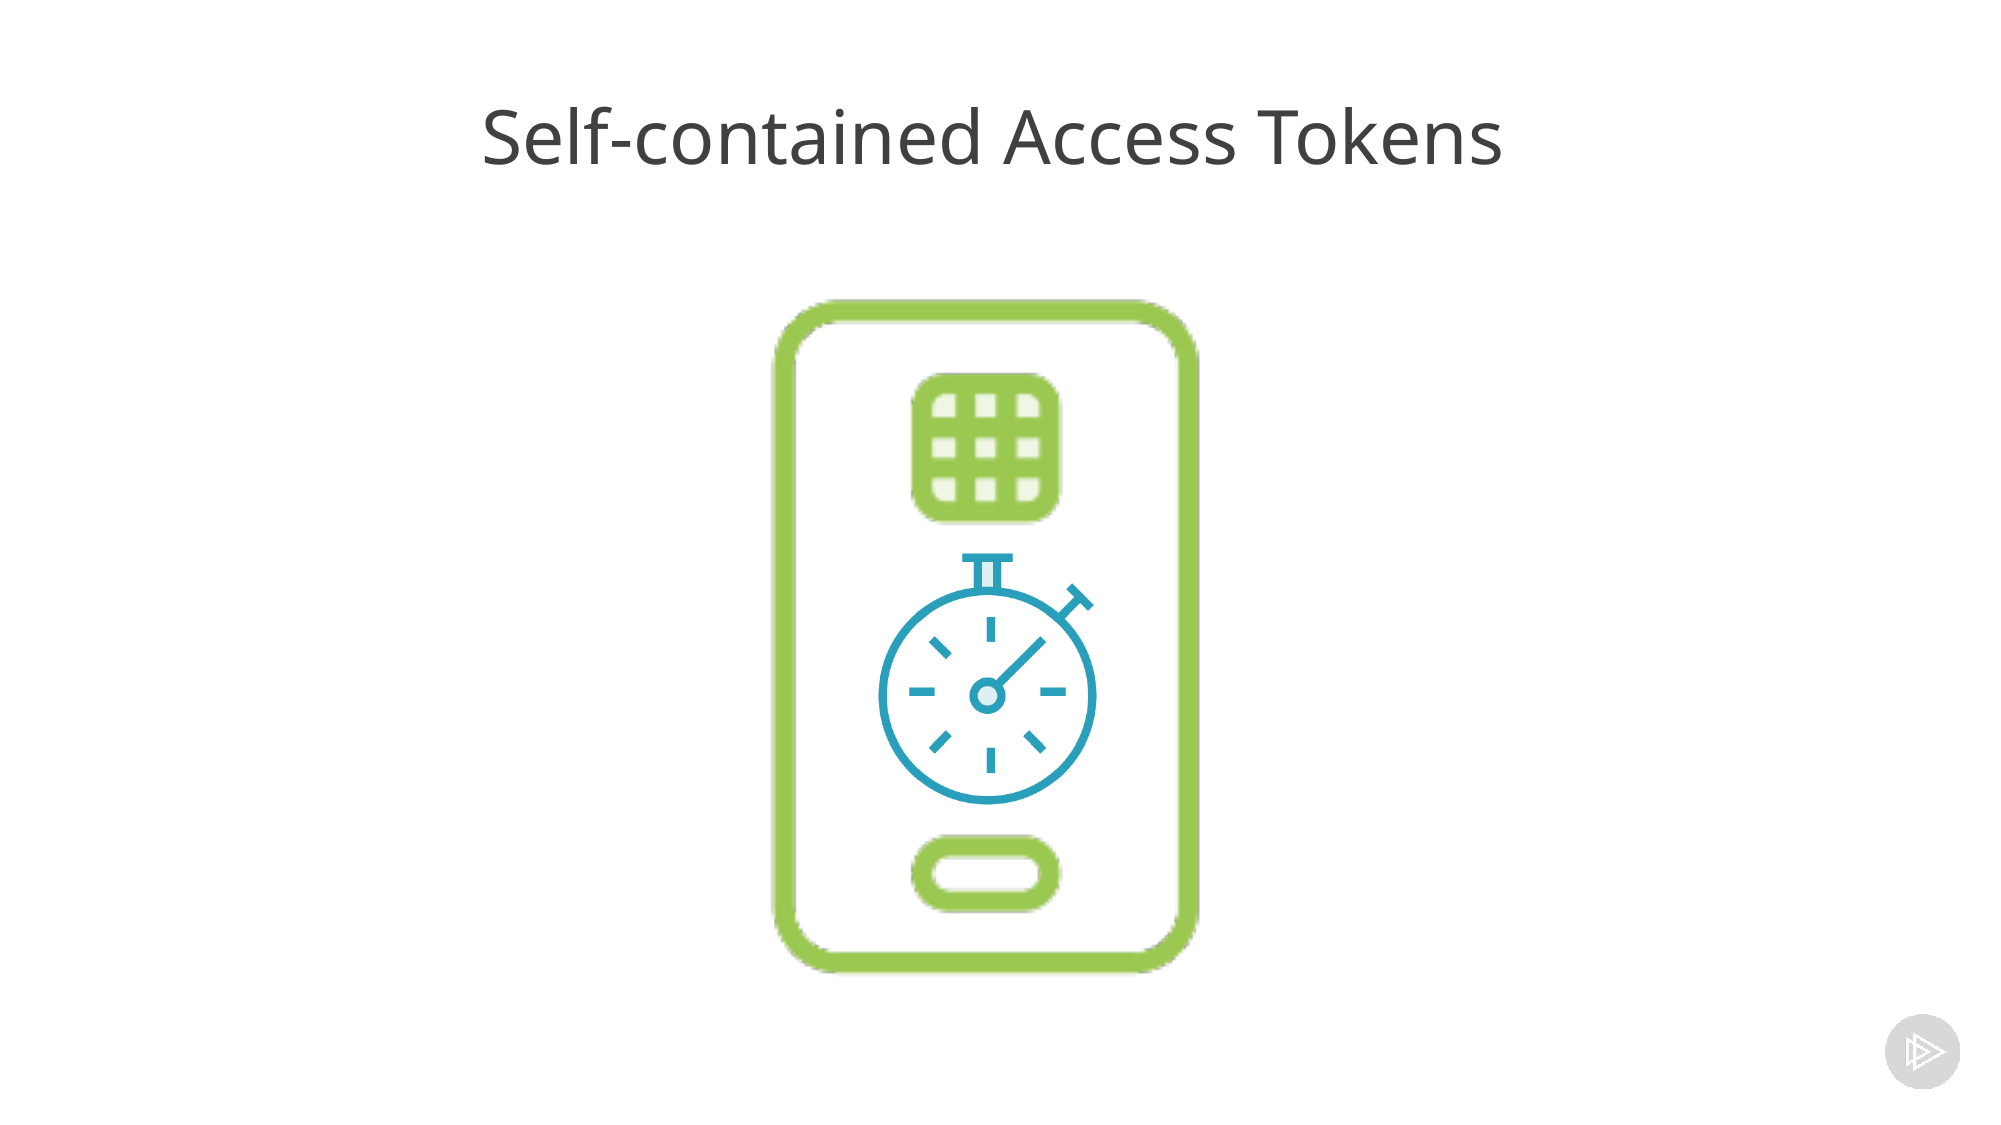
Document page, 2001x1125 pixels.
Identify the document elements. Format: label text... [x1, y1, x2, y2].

title Self-contained Access Tokens [115, 96, 1885, 169]
picture [762, 288, 1213, 987]
